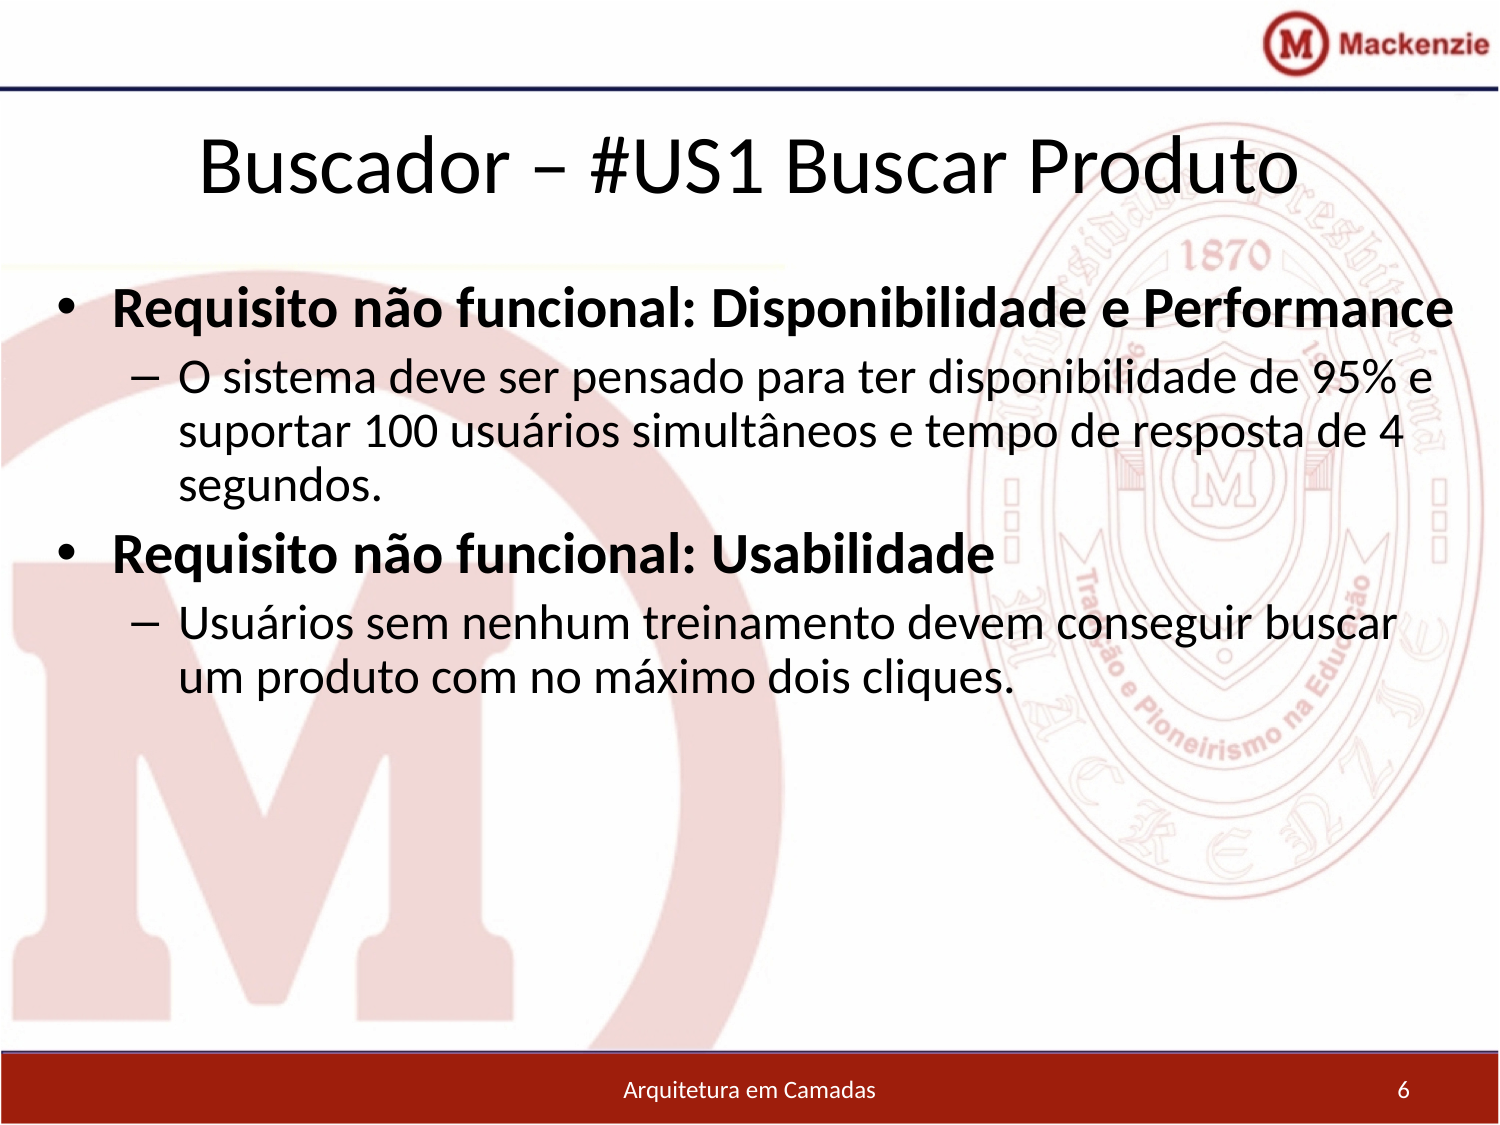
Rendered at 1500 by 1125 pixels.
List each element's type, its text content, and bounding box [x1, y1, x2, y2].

footer Arquitetura em Camadas [0, 1052, 1500, 1125]
text_box Requisito não funcional: Disponibilidade e Performance O sistema deve ser pensado para ter disponibilidade de 95% e suportar 100 usuários simultâneos e tempo de resposta de 4 segundos. Requisito não funcional: Usabilidade Usuários sem nenhum treinamento devem conseguir buscar um produto com no máximo dois cliques. [41, 269, 1483, 1052]
picture [0, 230, 1499, 1052]
title Buscador – #US1 Buscar Produto [0, 90, 1500, 230]
picture [0, 0, 1499, 90]
